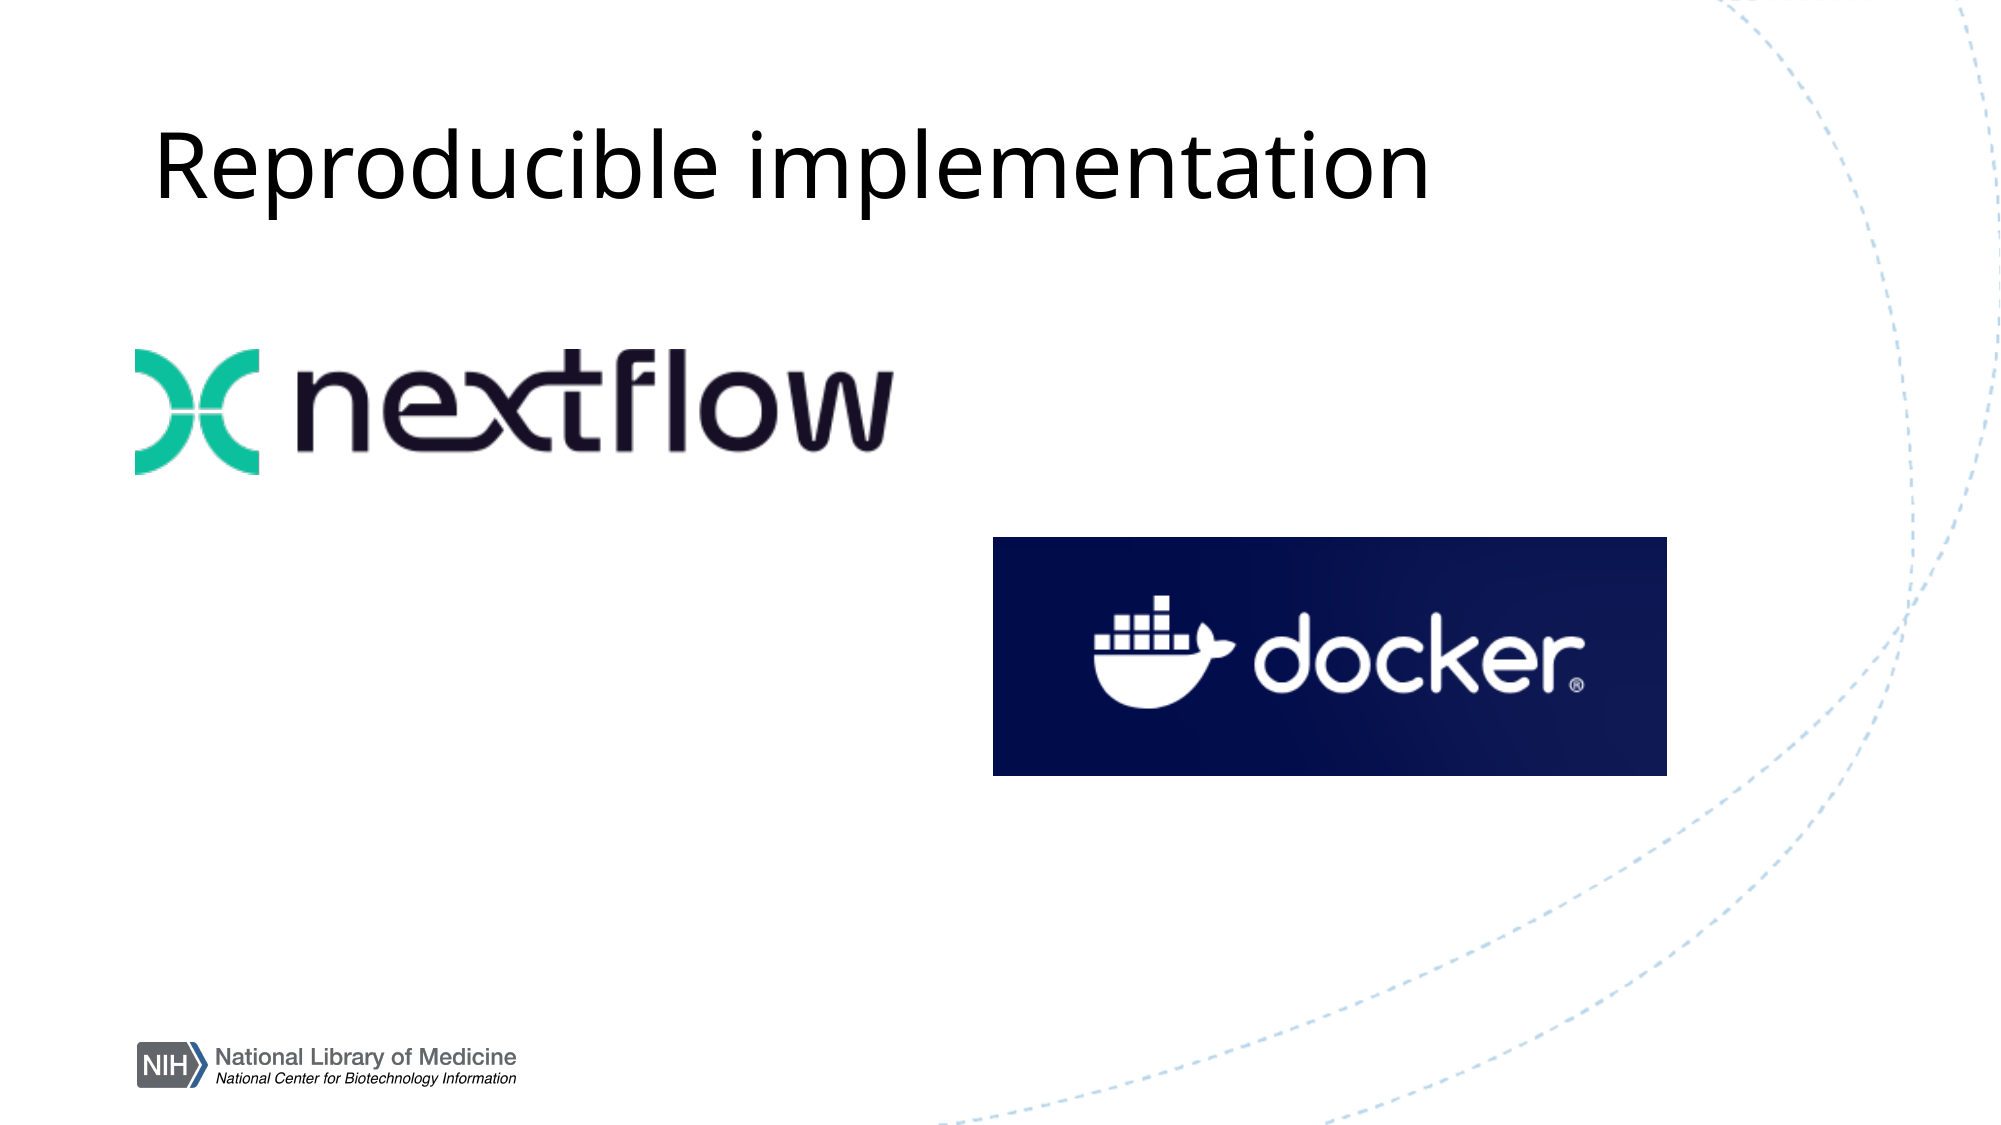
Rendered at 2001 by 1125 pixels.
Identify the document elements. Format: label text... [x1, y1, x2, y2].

title Reproducible implementation [137, 59, 1863, 278]
picture [0, 0, 2001, 1125]
